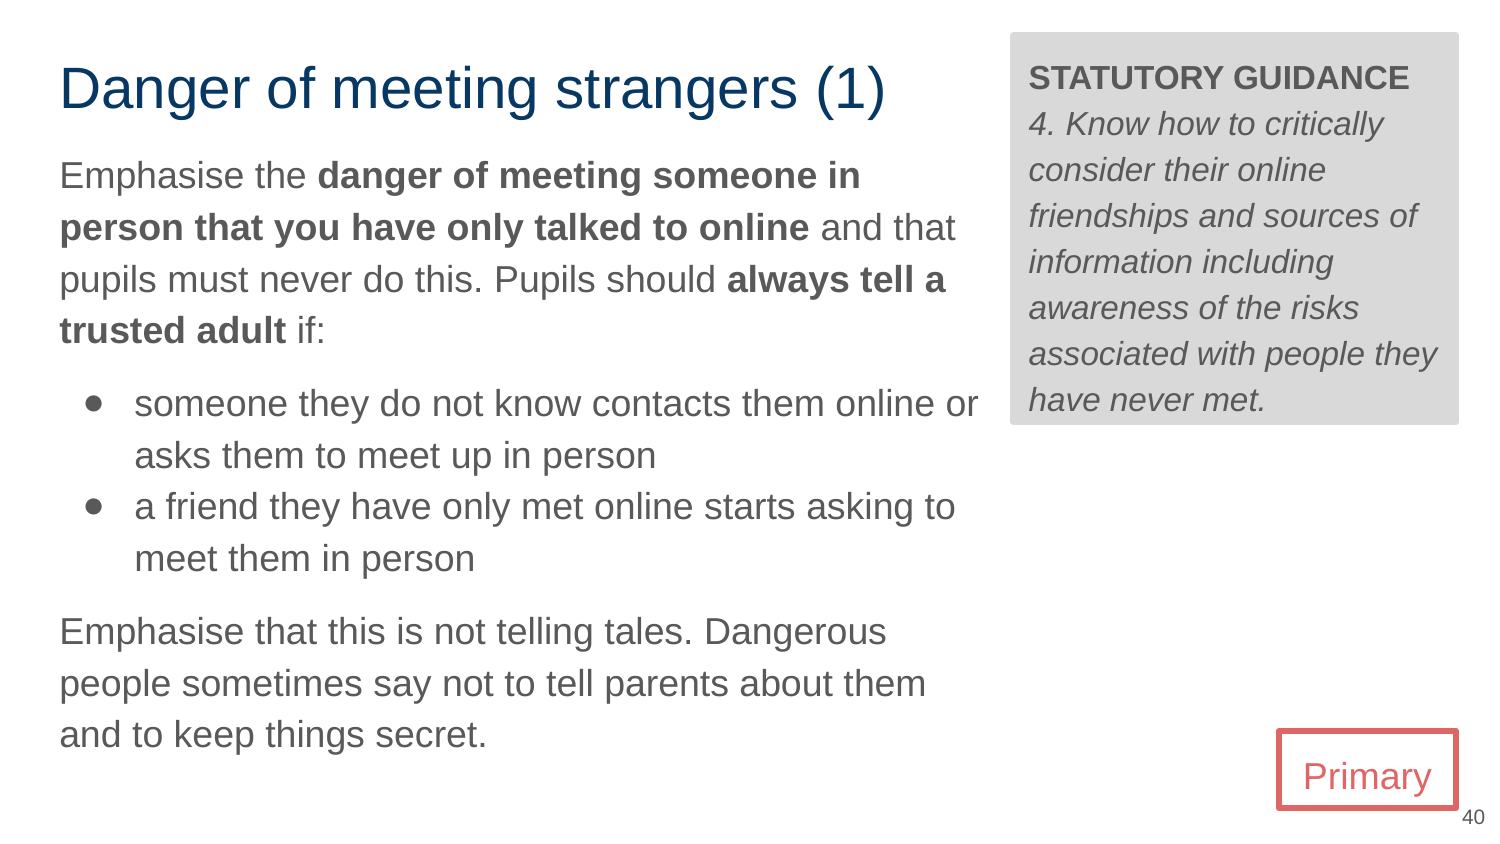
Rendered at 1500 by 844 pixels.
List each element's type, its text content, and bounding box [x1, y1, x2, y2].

slide_number ‹#› [1441, 788, 1500, 844]
list Emphasise the danger of meeting someone in person that you have only talked to online and that pupils must never do this. Pupils should always tell a trusted adult if: someone they do not know contacts them online or asks them to meet up in person a friend they have only met online starts asking to meet them in person Emphasise that this is not telling tales. Dangerous people sometimes say not to tell parents about them and to keep things secret. [44, 129, 1007, 731]
subtitle Primary [1278, 730, 1456, 809]
list STATUTORY GUIDANCE 4. Know how to critically consider their online friendships and sources of information including awareness of the risks associated with people they have never met. [1013, 35, 1456, 422]
title Danger of meeting strangers (1) [44, 35, 1007, 129]
